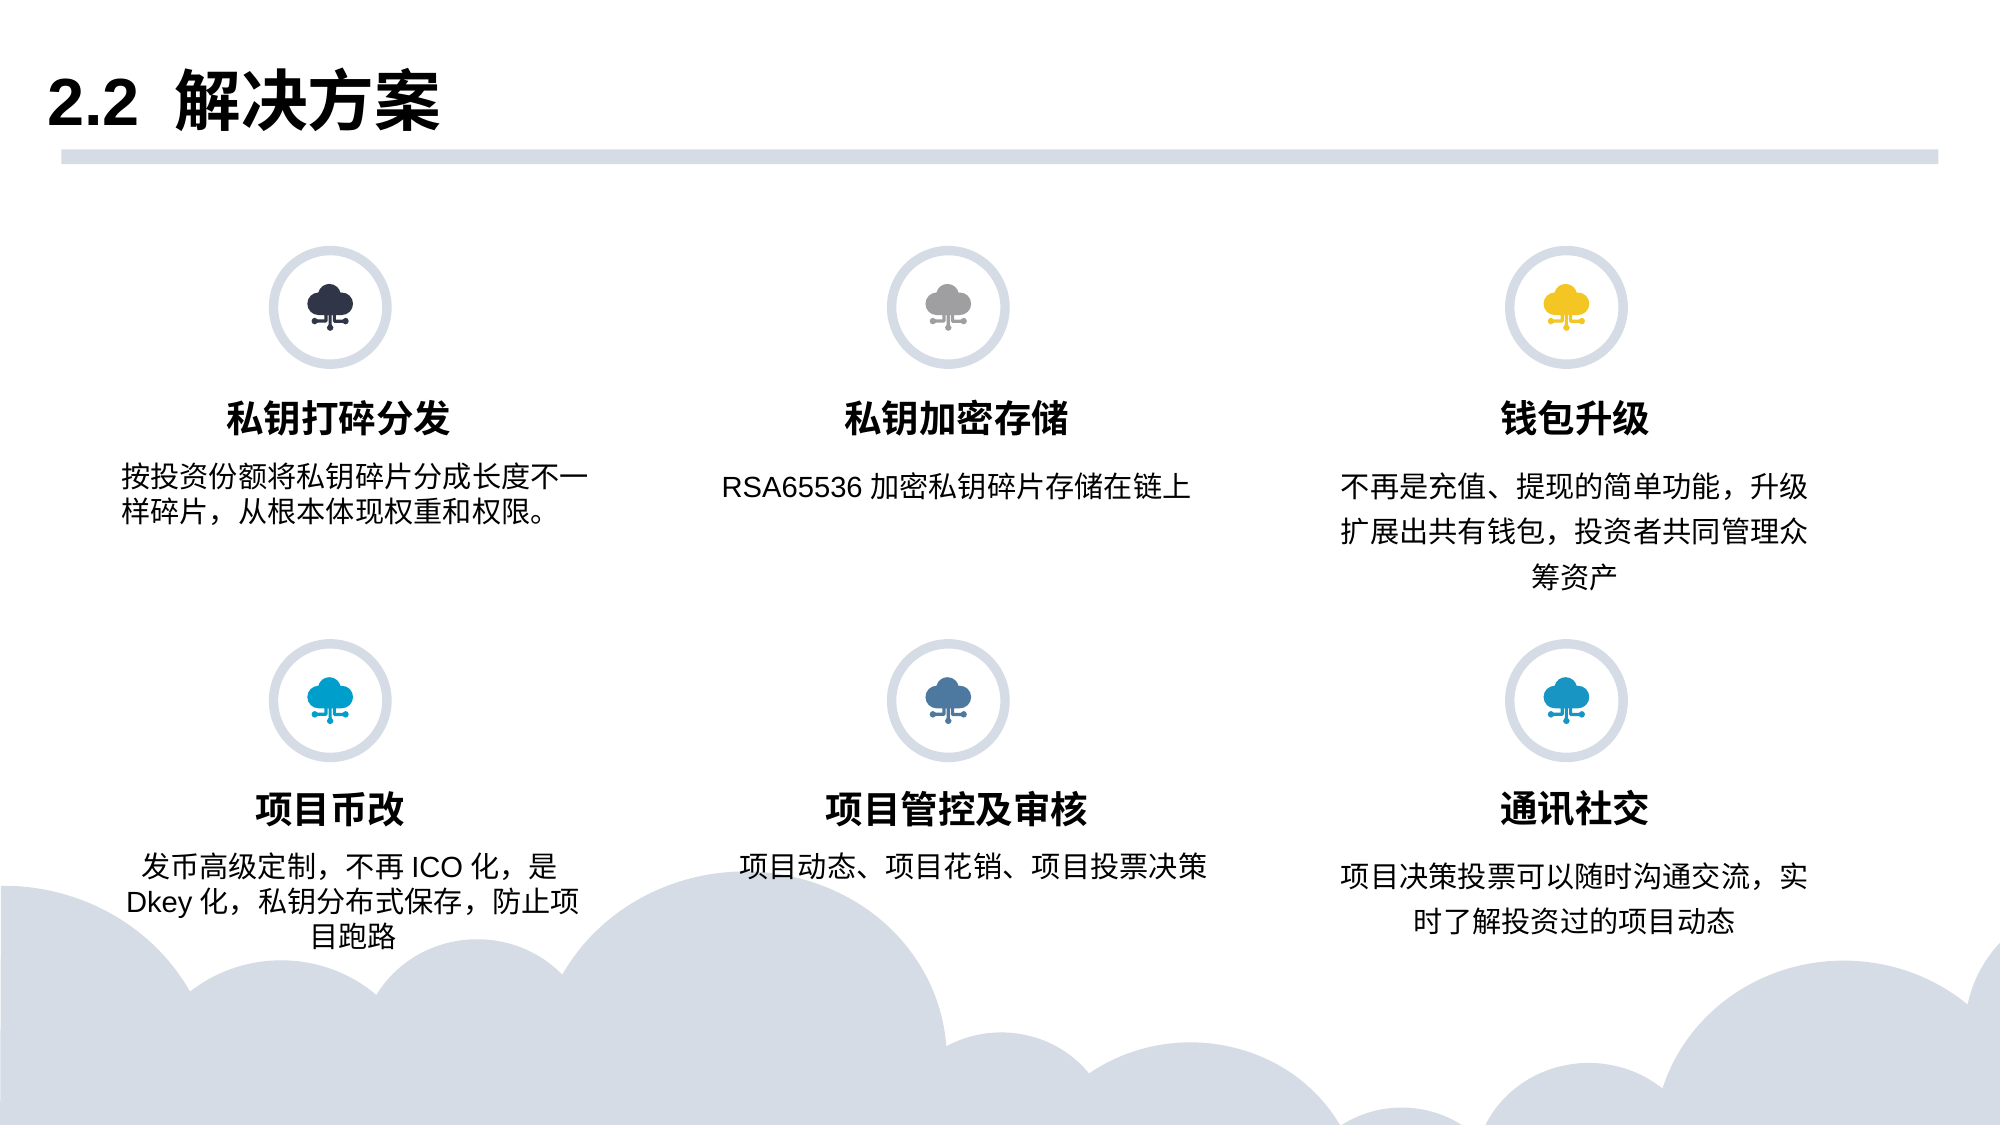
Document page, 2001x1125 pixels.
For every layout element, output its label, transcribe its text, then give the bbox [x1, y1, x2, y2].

text_box [891, 643, 1006, 758]
text_box [1485, 942, 2000, 1125]
text_box RSA65536加密私钥碎片存储在链上 [701, 450, 1212, 511]
text_box 项目币改 [151, 778, 509, 839]
text_box 钱包升级 [1396, 387, 1754, 448]
text_box [1543, 677, 1590, 725]
text_box 项目决策投票可以随时沟通交流，实时了解投资过的项目动态 [1319, 840, 1830, 947]
text_box 不再是充值、提现的简单功能，升级扩展出共有钱包，投资者共同管理众筹资产 [1319, 450, 1830, 602]
text_box 按投资份额将私钥碎片分成长度不一样碎片，从根本体现权重和权限。 [106, 450, 617, 536]
text_box [60, 148, 1939, 165]
text_box [273, 643, 387, 758]
text_box [891, 250, 1006, 365]
text_box [273, 250, 387, 365]
text_box [307, 283, 354, 331]
text_box 项目动态、项目花销、项目投票决策 [724, 841, 1235, 891]
text_box 项目管控及审核 [778, 778, 1136, 839]
text_box 通讯社交 [1396, 777, 1754, 838]
text_box [925, 283, 972, 331]
text_box [1341, 1107, 1462, 1125]
text_box [925, 677, 972, 725]
text_box [0, 872, 1340, 1125]
text_box 发币高级定制，不再ICO化，是Dkey化，私钥分布式保存，防止项目跑路 [98, 841, 608, 961]
text_box 2.2 解决方案 [32, 51, 472, 147]
text_box [1543, 283, 1590, 331]
text_box [1509, 643, 1624, 758]
text_box [307, 677, 354, 725]
text_box 私钥加密存储 [778, 387, 1136, 448]
text_box 私钥打碎分发 [160, 387, 518, 448]
text_box [1509, 250, 1624, 365]
